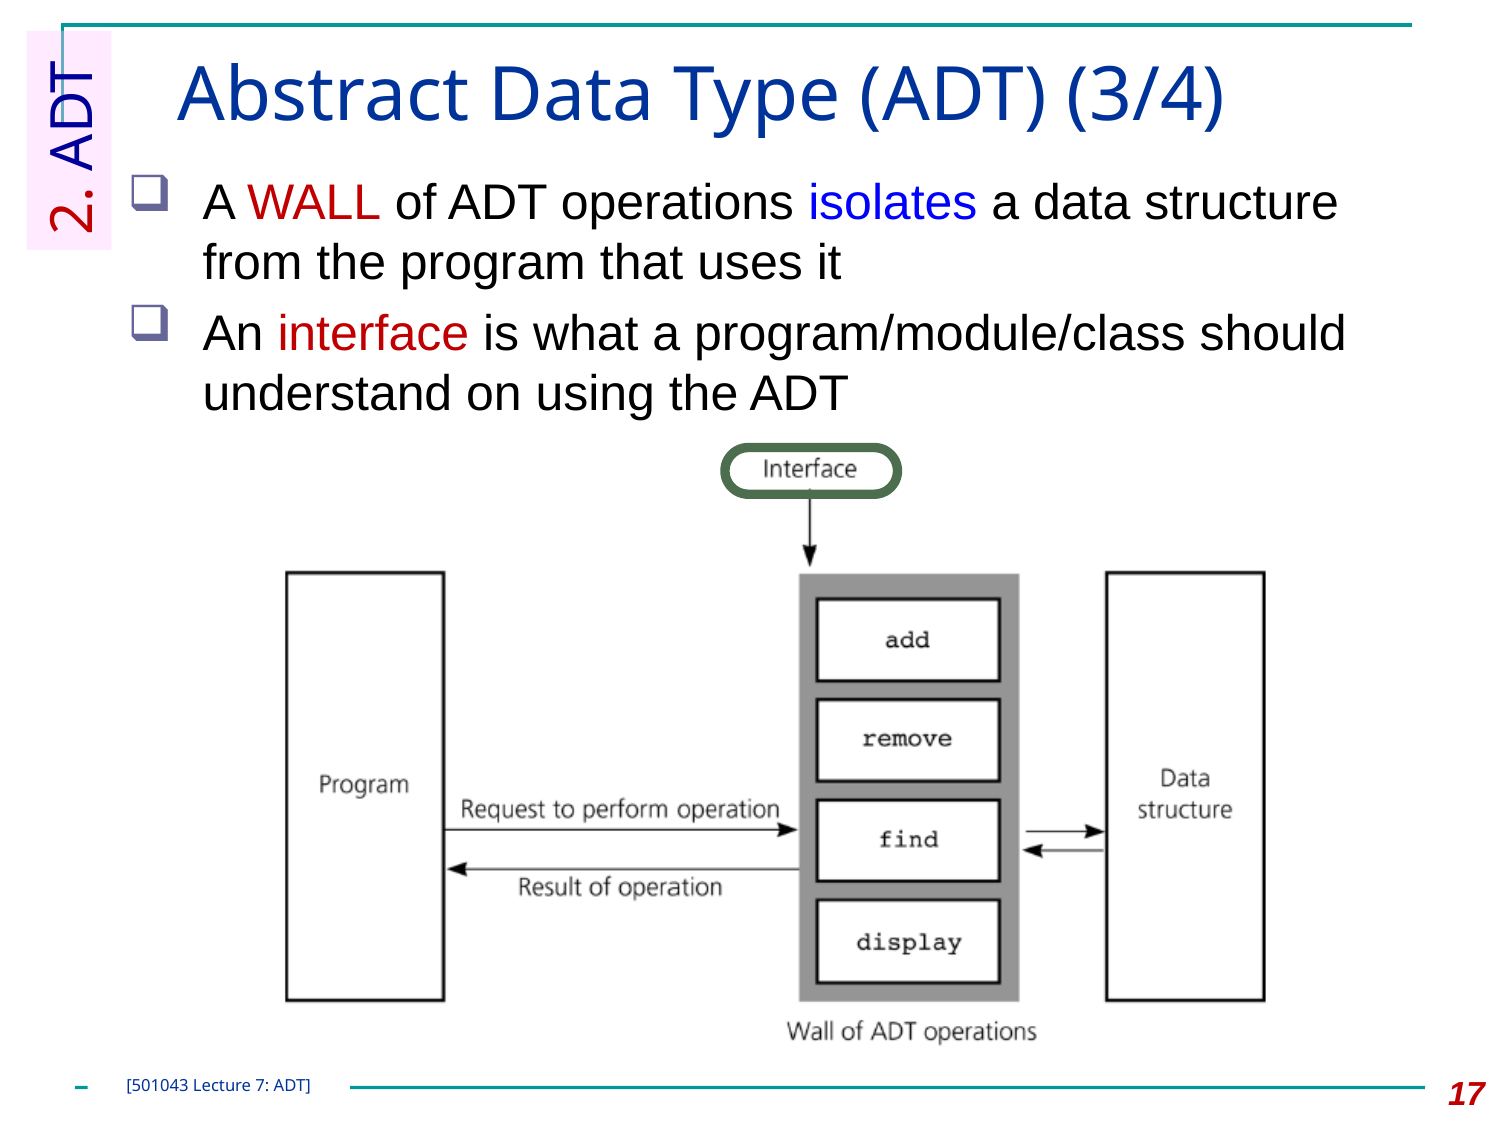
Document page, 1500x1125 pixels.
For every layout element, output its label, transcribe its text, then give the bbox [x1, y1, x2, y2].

title Abstract Data Type (ADT) (3/4) [162, 37, 1463, 168]
text_box 2. ADT [26, 30, 112, 250]
slide_number 17 [1400, 1065, 1500, 1125]
text_box [501043 Lecture 7: ADT] [87, 1074, 350, 1100]
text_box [258, 432, 1298, 1051]
list A WALL of ADT operations isolates a data structure from the program that uses it An interface is what a program/module/class should understand on using the ADT [112, 162, 1426, 476]
